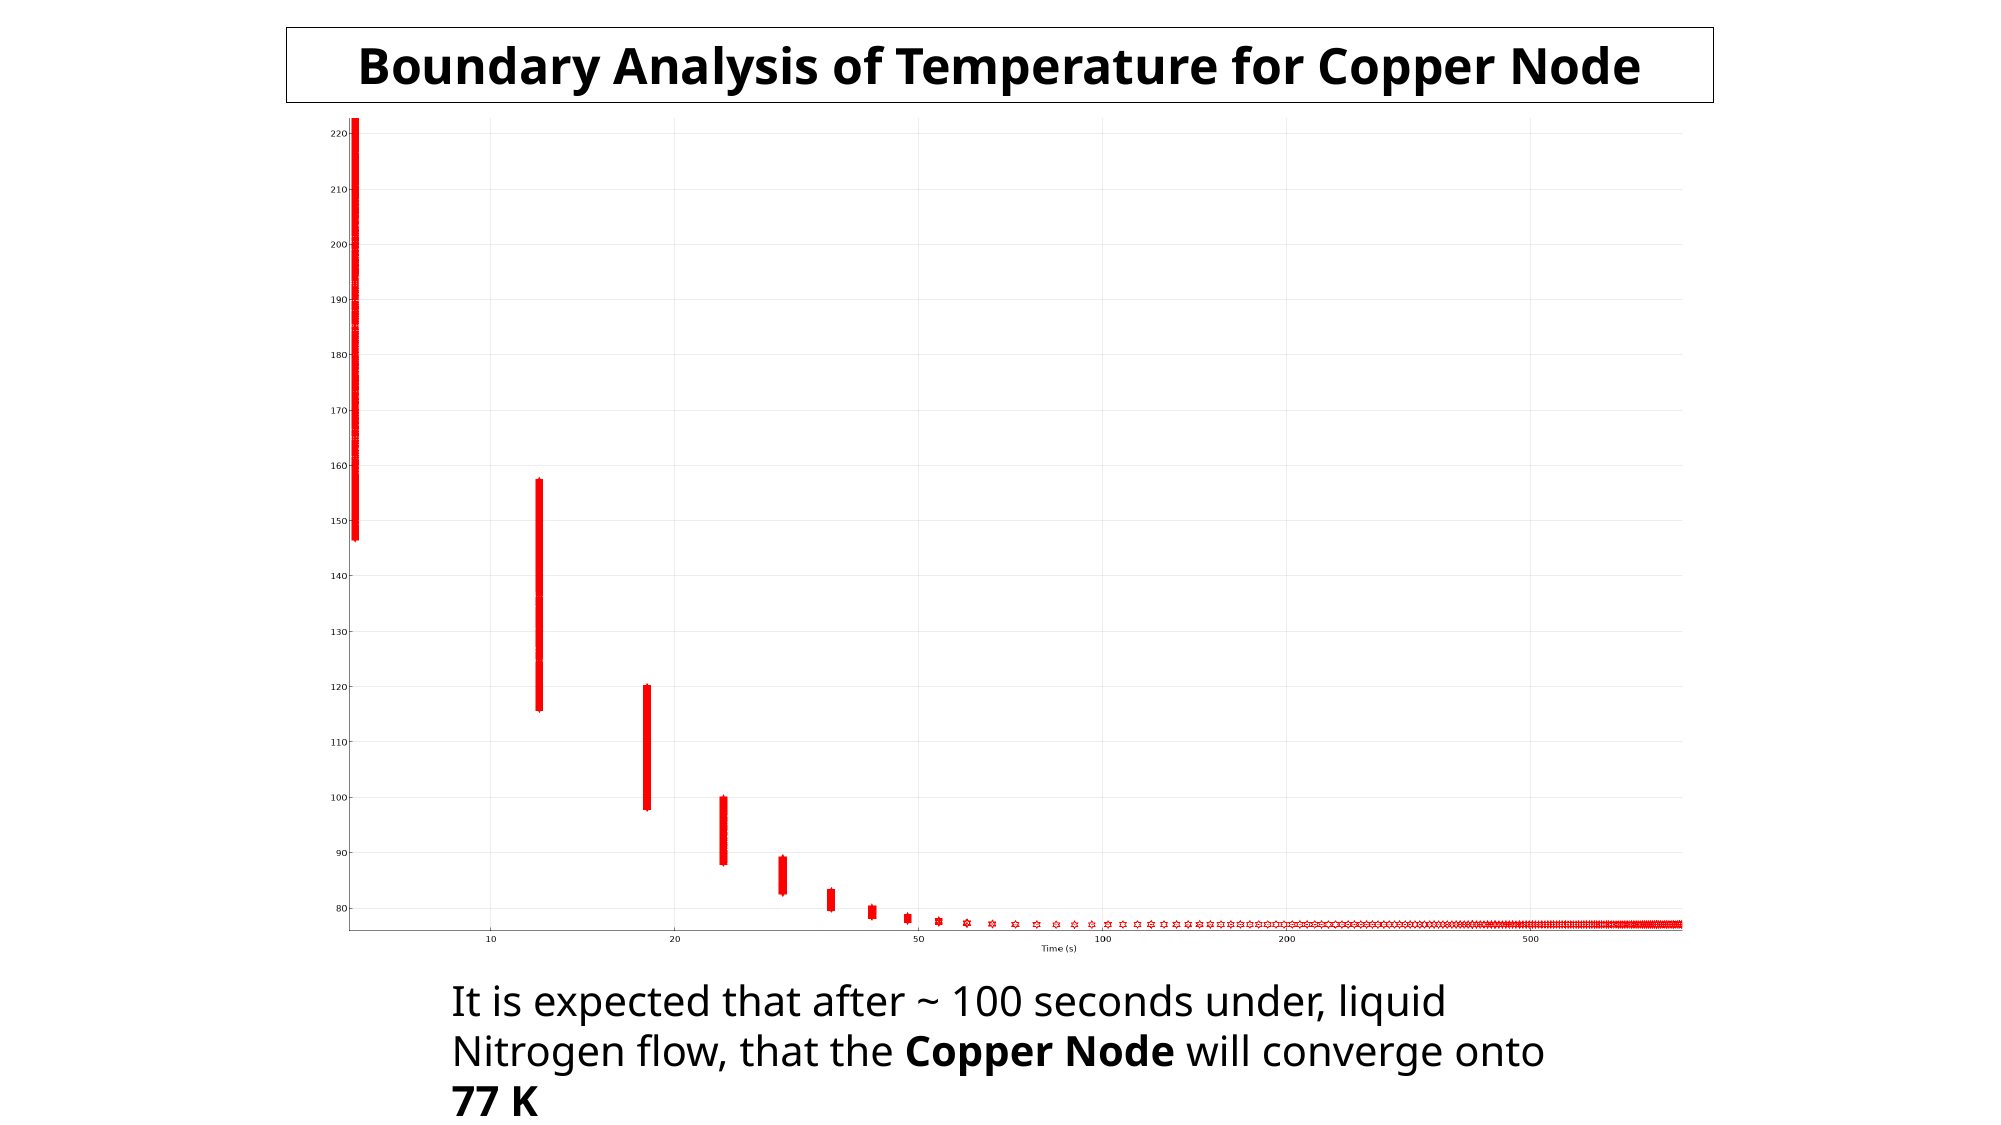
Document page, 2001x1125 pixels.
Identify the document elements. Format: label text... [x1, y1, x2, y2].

text_box Boundary Analysis of Temperature for Copper Node [286, 27, 1714, 103]
text_box It is expected that after ~ 100 seconds under, liquid Nitrogen flow, that the Copper Node will converge onto 77 K [436, 967, 1564, 1125]
picture [316, 118, 1683, 953]
